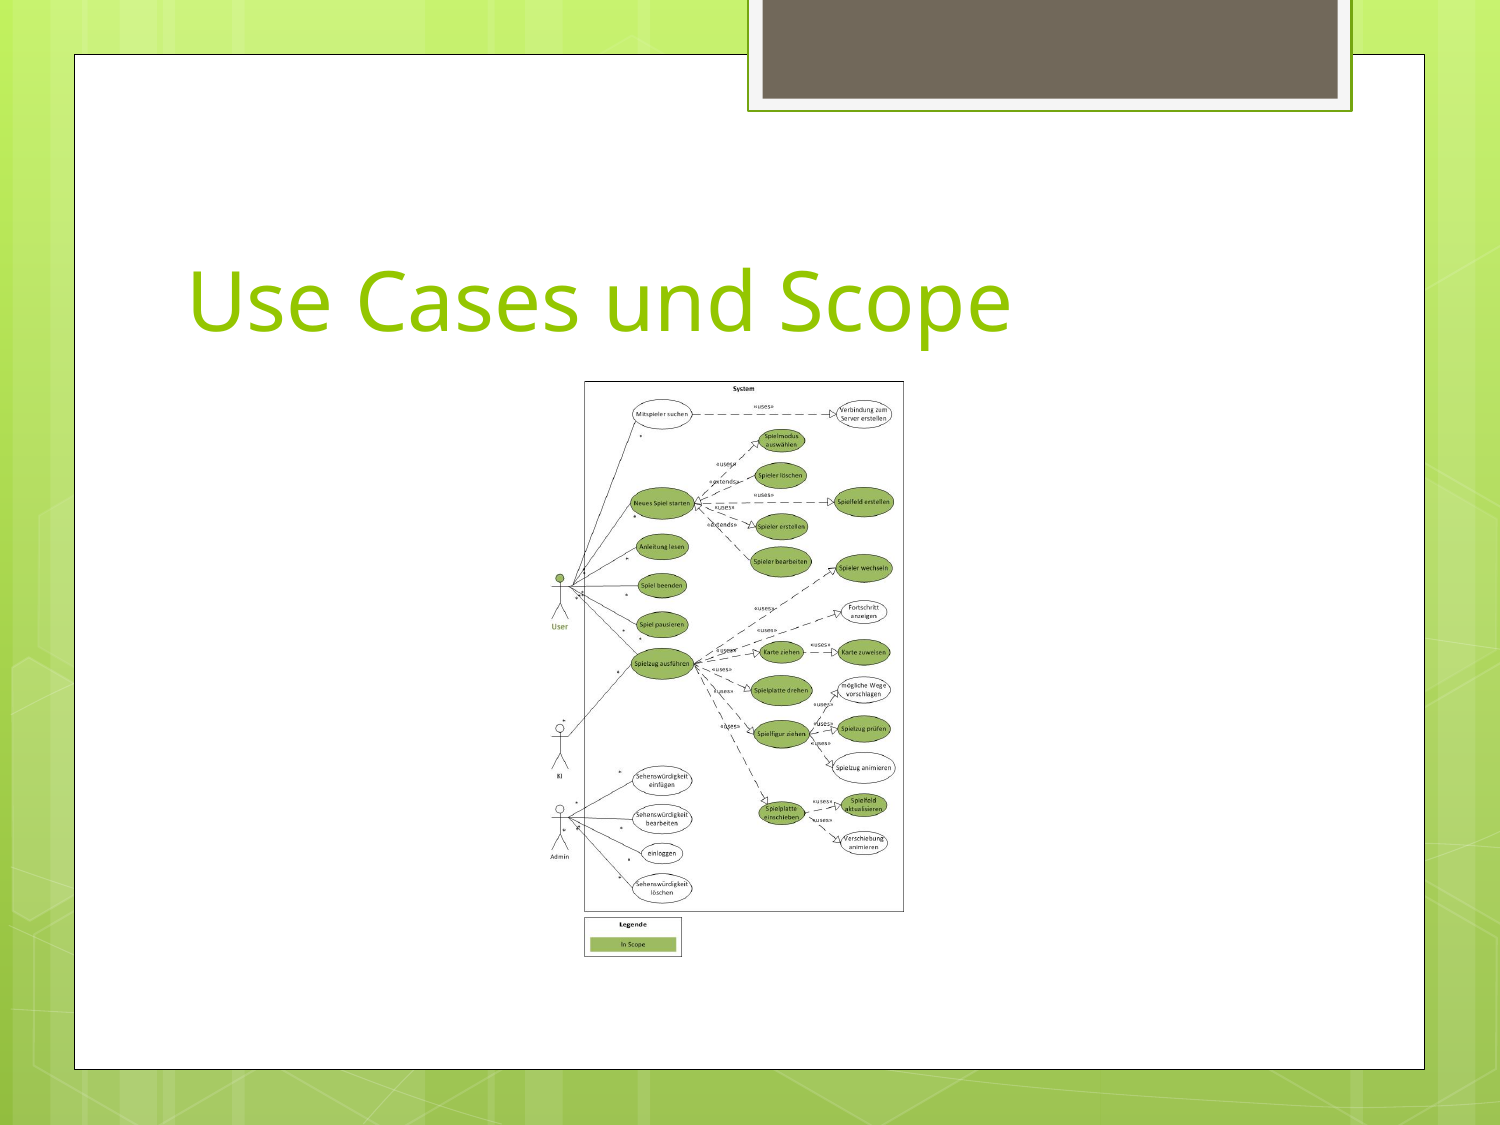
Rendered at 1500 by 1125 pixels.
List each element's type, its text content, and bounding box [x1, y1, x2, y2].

title Use Cases und Scope [171, 168, 1324, 357]
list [550, 380, 904, 957]
